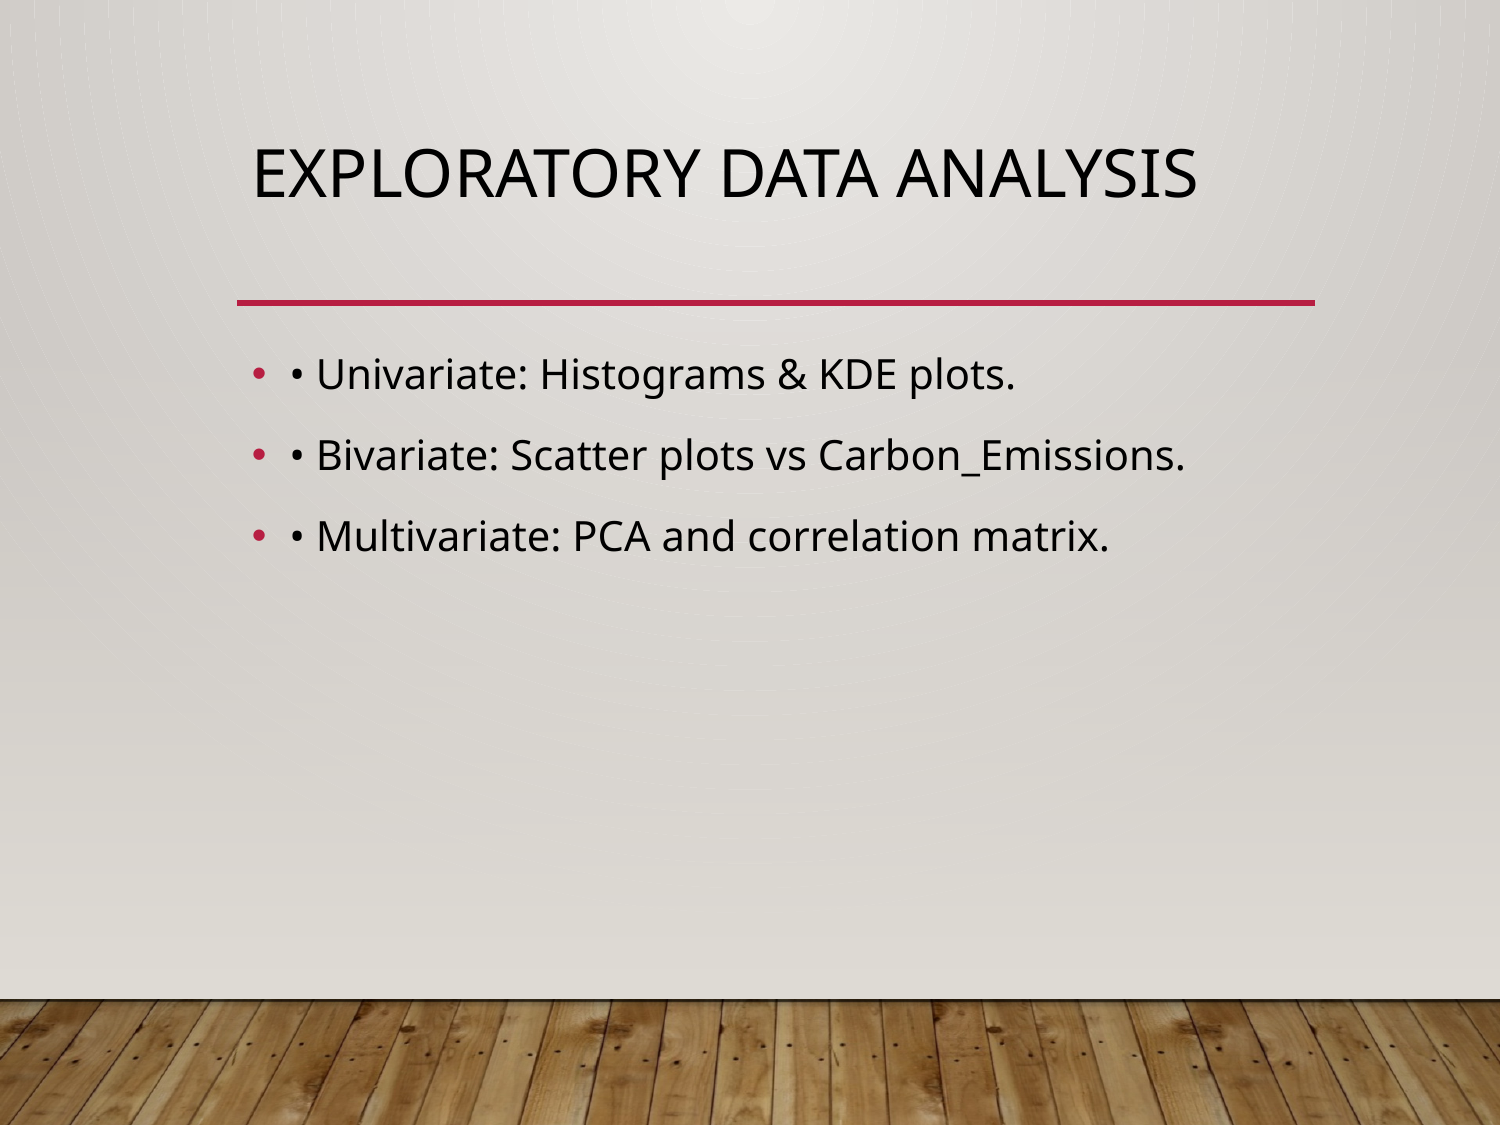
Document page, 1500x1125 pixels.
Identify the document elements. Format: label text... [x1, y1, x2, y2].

list • Univariate: Histograms & KDE plots. • Bivariate: Scatter plots vs Carbon_Emissions. • Multivariate: PCA and correlation matrix. [236, 330, 1315, 897]
title Exploratory Data Analysis [236, 131, 1315, 305]
picture [0, 999, 1500, 1125]
